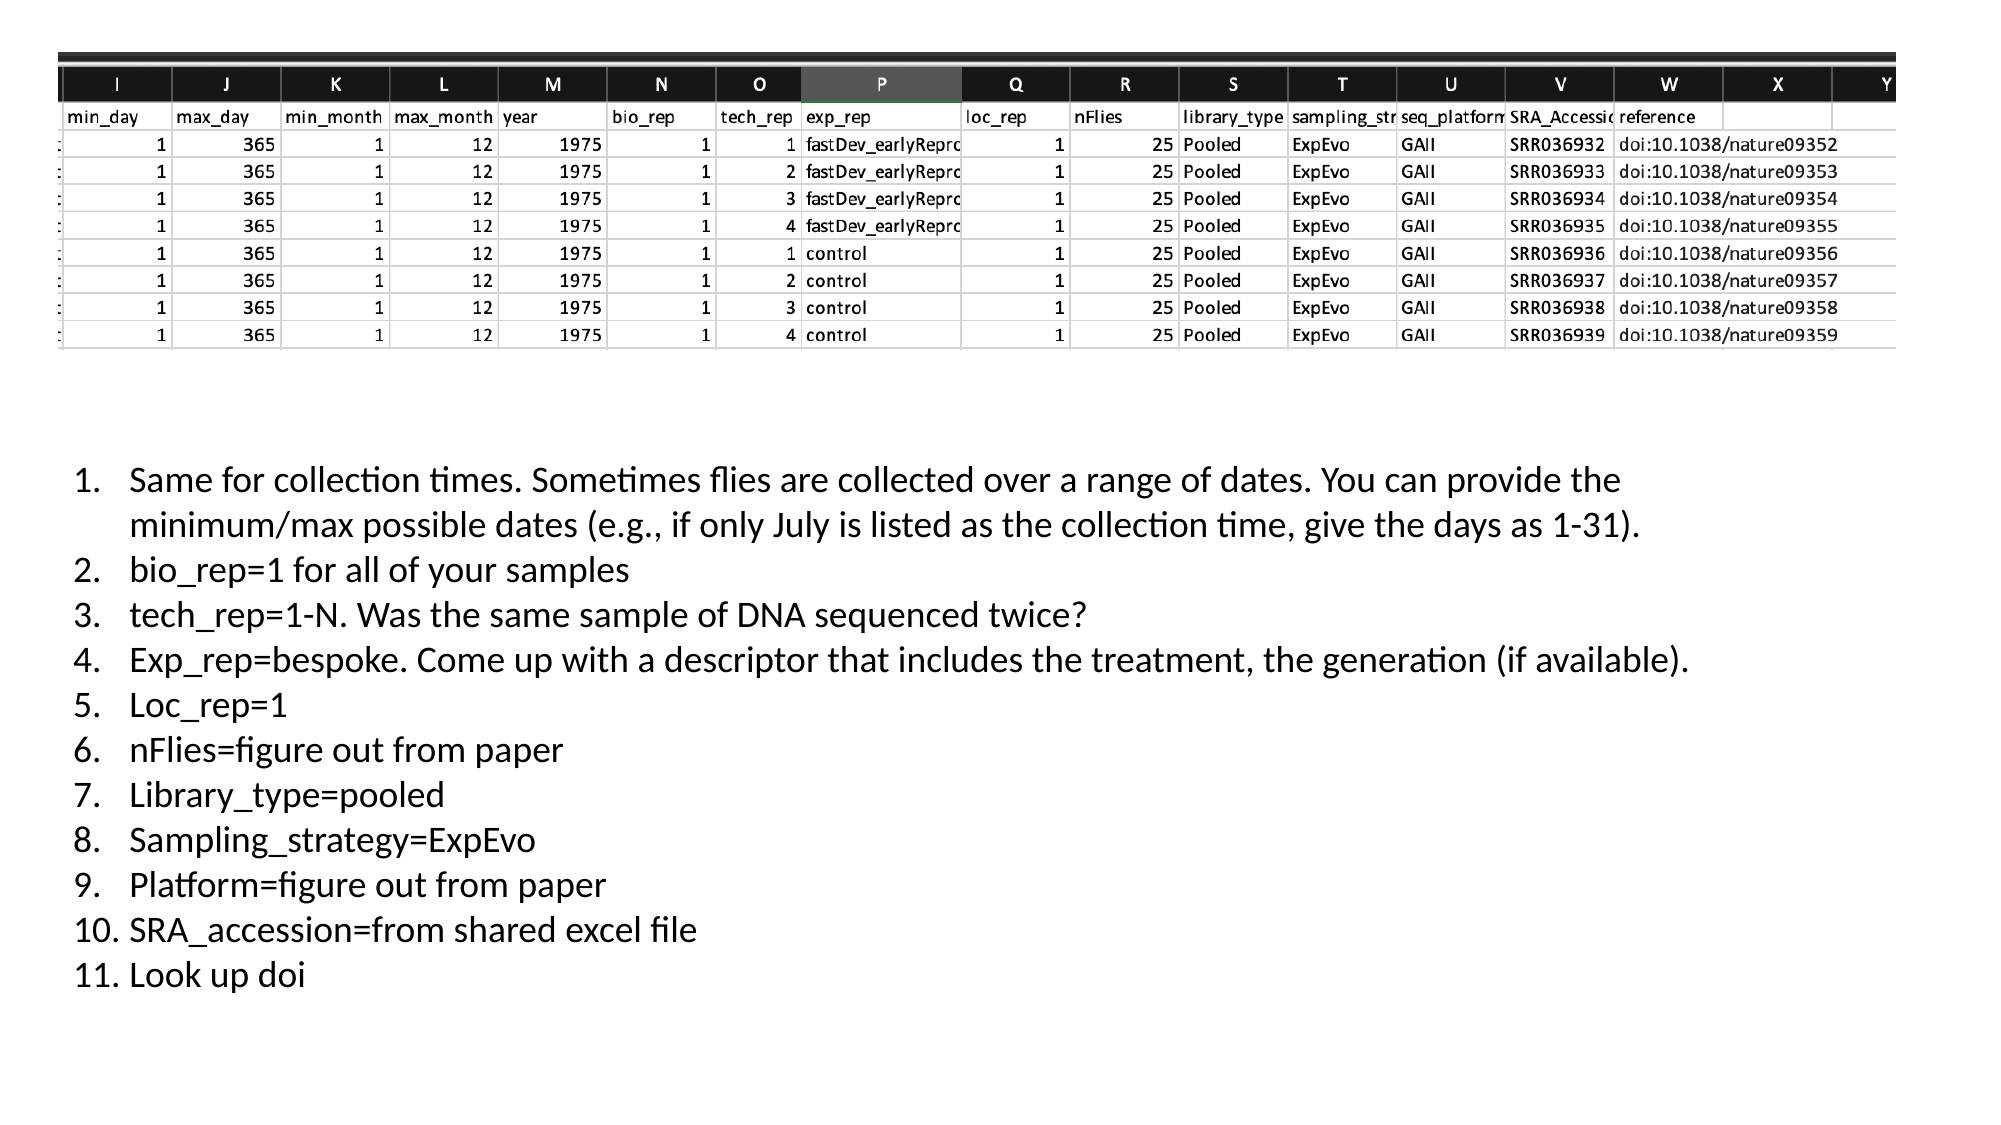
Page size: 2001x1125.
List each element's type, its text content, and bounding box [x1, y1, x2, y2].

picture [58, 52, 1896, 350]
text_box Same for collection times. Sometimes flies are collected over a range of dates. You can provide the minimum/max possible dates (e.g., if only July is listed as the collection time, give the days as 1-31). bio_rep=1 for all of your samples tech_rep=1-N. Was the same sample of DNA sequenced twice? Exp_rep=bespoke. Come up with a descriptor that includes the treatment, the generation (if available). Loc_rep=1 nFlies=figure out from paper Library_type=pooled Sampling_strategy=ExpEvo Platform=figure out from paper SRA_accession=from shared excel file Look up doi [58, 447, 1749, 1003]
